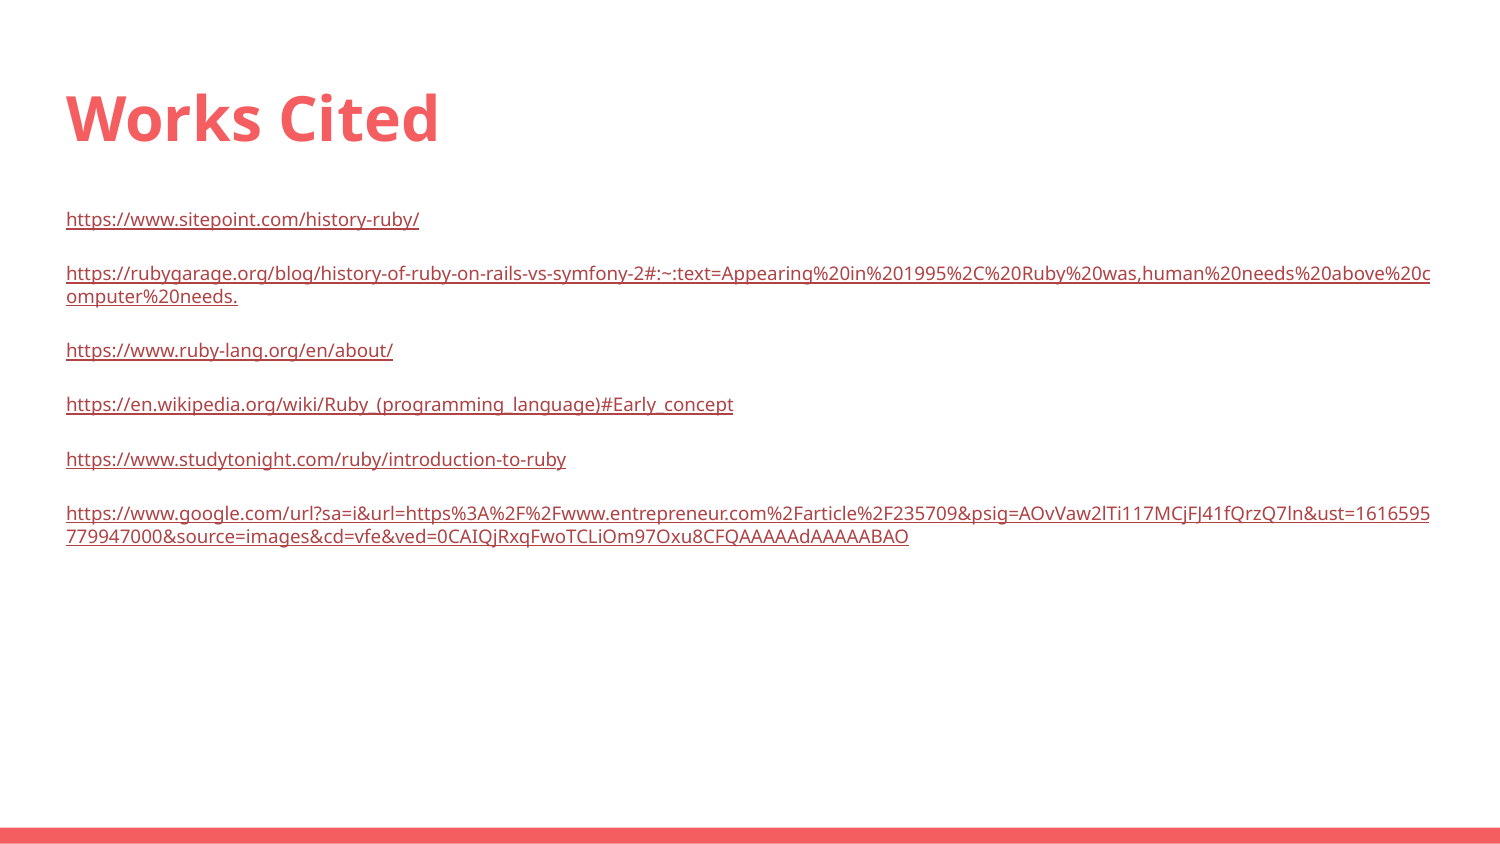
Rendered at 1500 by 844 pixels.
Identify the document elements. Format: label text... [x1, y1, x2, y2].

title Works Cited [51, 64, 1449, 167]
list https://www.sitepoint.com/history-ruby/ https://rubygarage.org/blog/history-of-ruby-on-rails-vs-symfony-2#:~:text=Appearing%20in%201995%2C%20Ruby%20was,human%20needs%20above%20computer%20needs. https://www.ruby-lang.org/en/about/ https://en.wikipedia.org/wiki/Ruby_(programming_language)#Early_concept https://www.studytonight.com/ruby/introduction-to-ruby https://www.google.com/url?sa=i&url=https%3A%2F%2Fwww.entrepreneur.com%2Farticle%2F235709&psig=AOvVaw2lTi117MCjFJ41fQrzQ7ln&ust=1616595779947000&source=images&cd=vfe&ved=0CAIQjRxqFwoTCLiOm97Oxu8CFQAAAAAdAAAAABAO [51, 189, 1449, 750]
